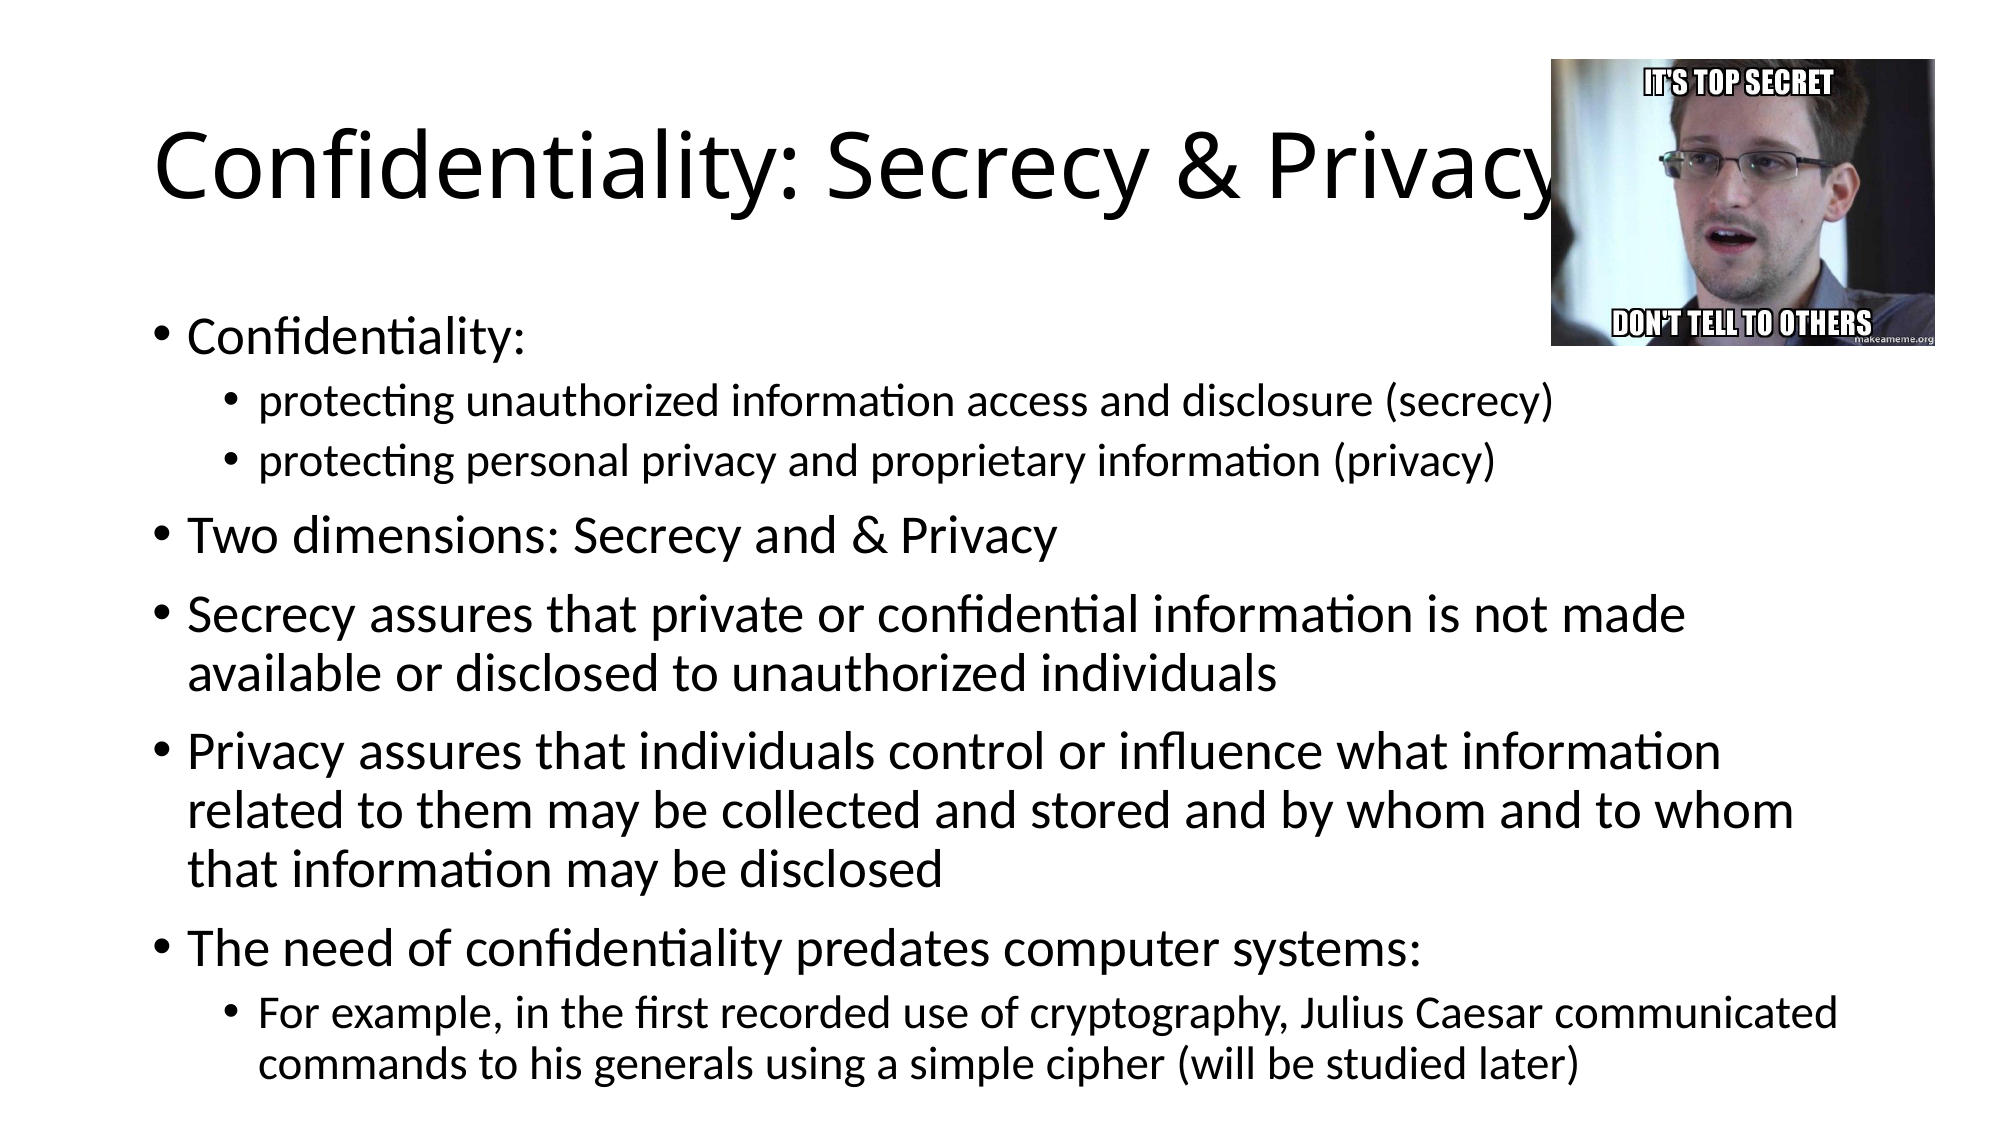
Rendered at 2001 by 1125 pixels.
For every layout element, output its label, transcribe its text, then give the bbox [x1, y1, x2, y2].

picture [1551, 59, 1935, 346]
list Confidentiality: protecting unauthorized information access and disclosure (secrecy) protecting personal privacy and proprietary information (privacy) Two dimensions: Secrecy and & Privacy Secrecy assures that private or confidential information is not made available or disclosed to unauthorized individuals Privacy assures that individuals control or influence what information related to them may be collected and stored and by whom and to whom that information may be disclosed The need of confidentiality predates computer systems: For example, in the first recorded use of cryptography, Julius Caesar communicated commands to his generals using a simple cipher (will be studied later) [137, 299, 1863, 1125]
title Confidentiality: Secrecy & Privacy [137, 59, 1551, 278]
